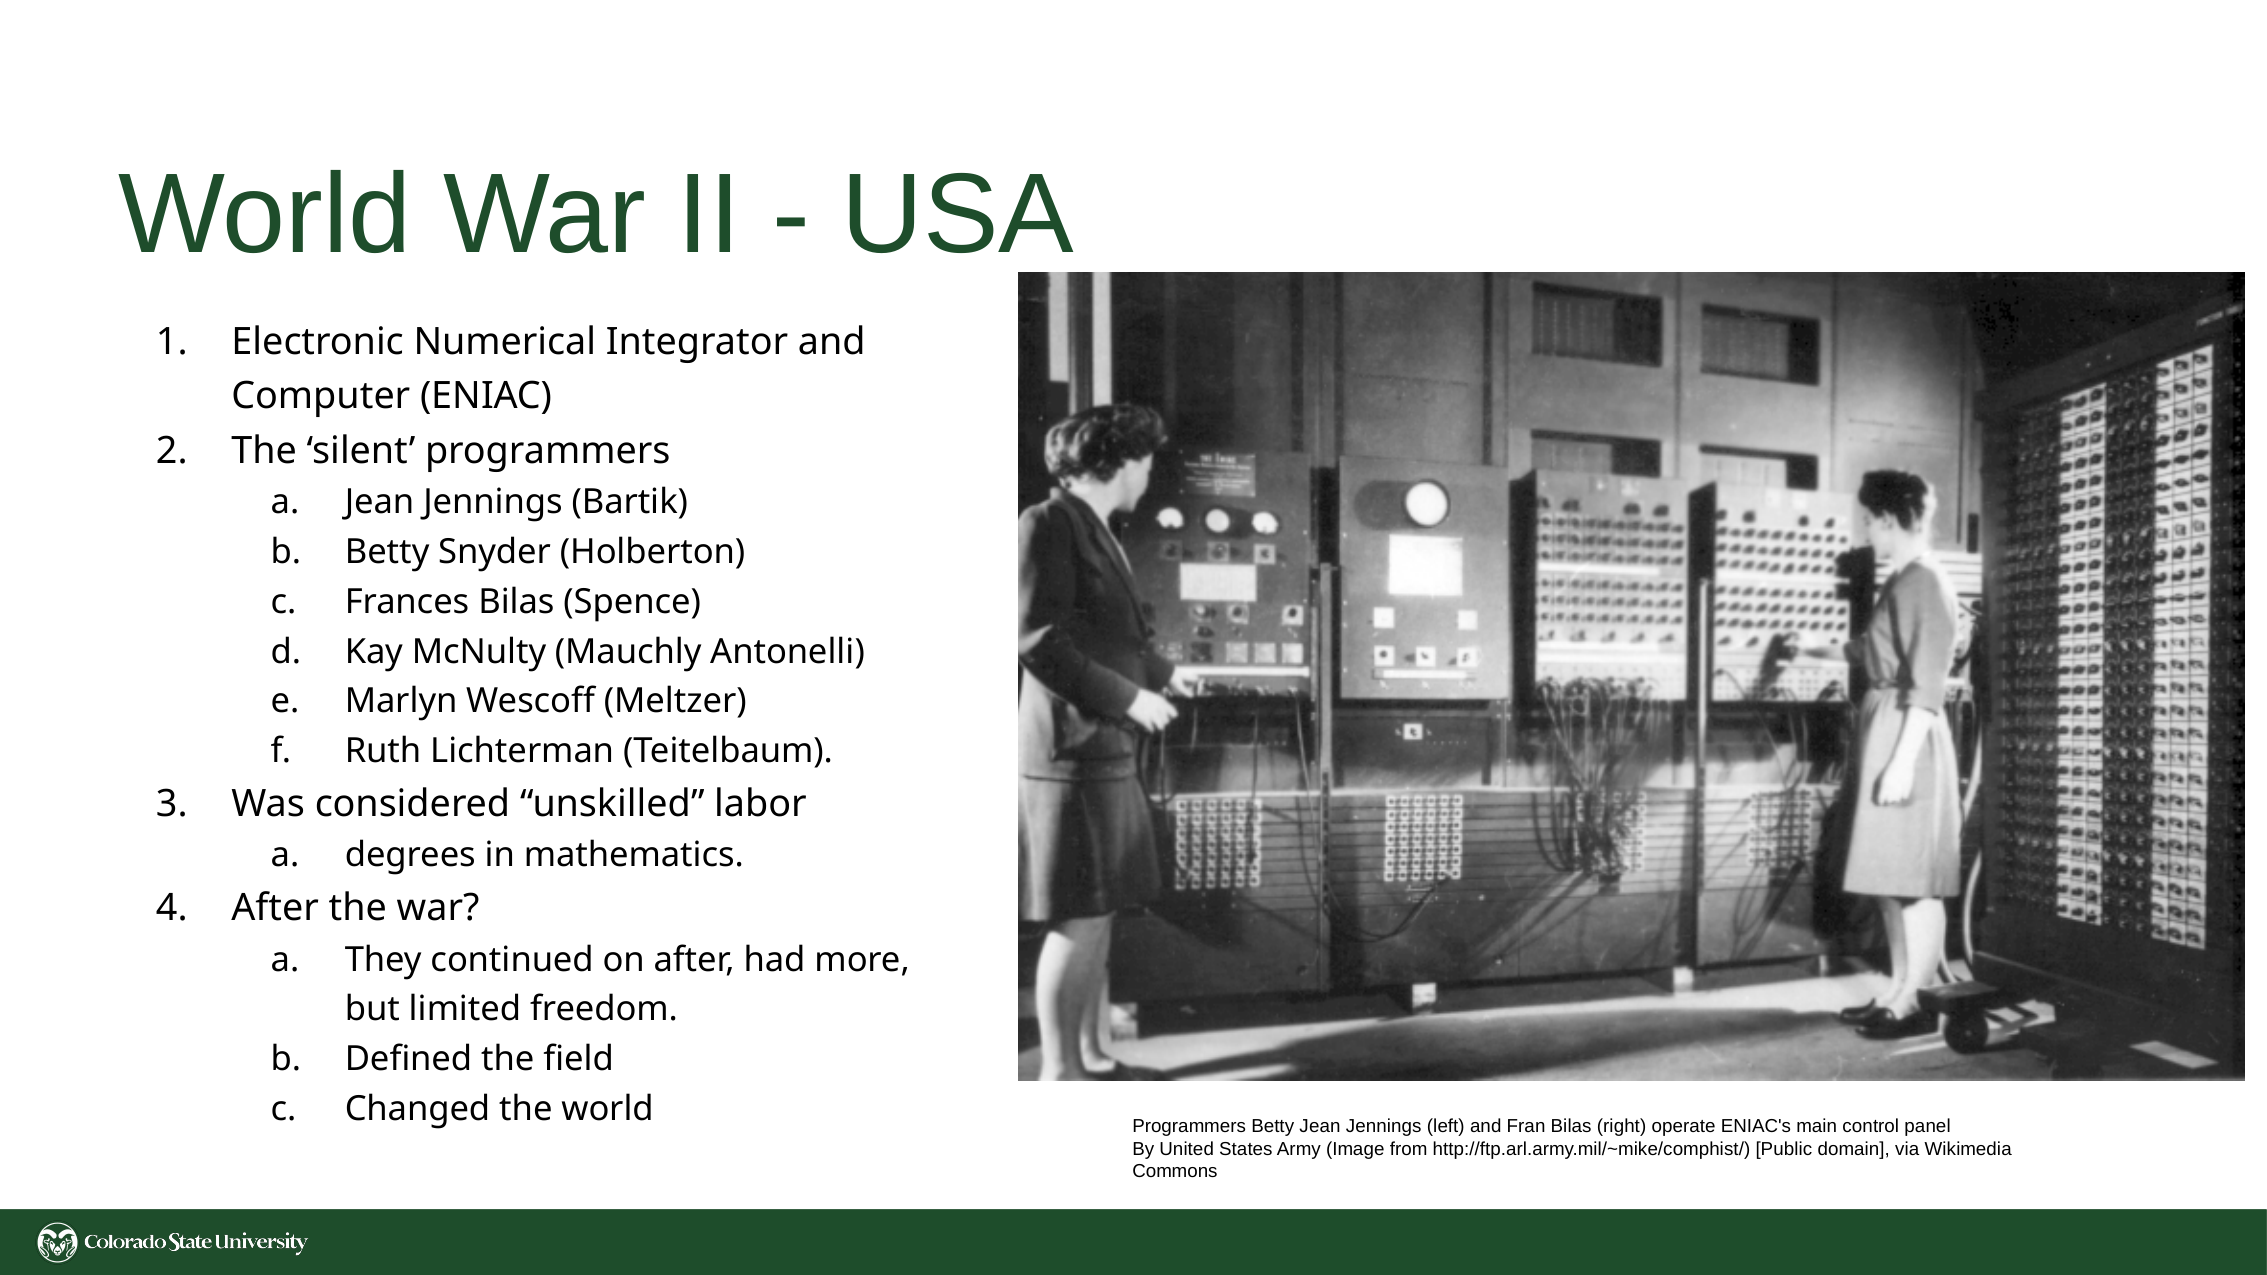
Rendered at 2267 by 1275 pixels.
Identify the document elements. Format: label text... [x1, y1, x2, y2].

picture [1018, 271, 2245, 1081]
title World War II - USA [103, 123, 2164, 290]
text_box Programmers Betty Jean Jennings (left) and Fran Bilas (right) operate ENIAC's main control panel By United States Army (Image from http://ftp.arl.army.mil/~mike/comphist/) [Public domain], via Wikimedia Commons [1109, 1090, 2121, 1153]
list Electronic Numerical Integrator and Computer (ENIAC) The ‘silent’ programmers Jean Jennings (Bartik) Betty Snyder (Holberton) Frances Bilas (Spence) Kay McNulty (Mauchly Antonelli) Marlyn Wescoff (Meltzer) Ruth Lichterman (Teitelbaum). Was considered “unskilled” labor degrees in mathematics. After the war? They continued on after, had more, but limited freedom. Defined the field Changed the world [103, 292, 985, 1152]
picture [25, 1209, 320, 1275]
